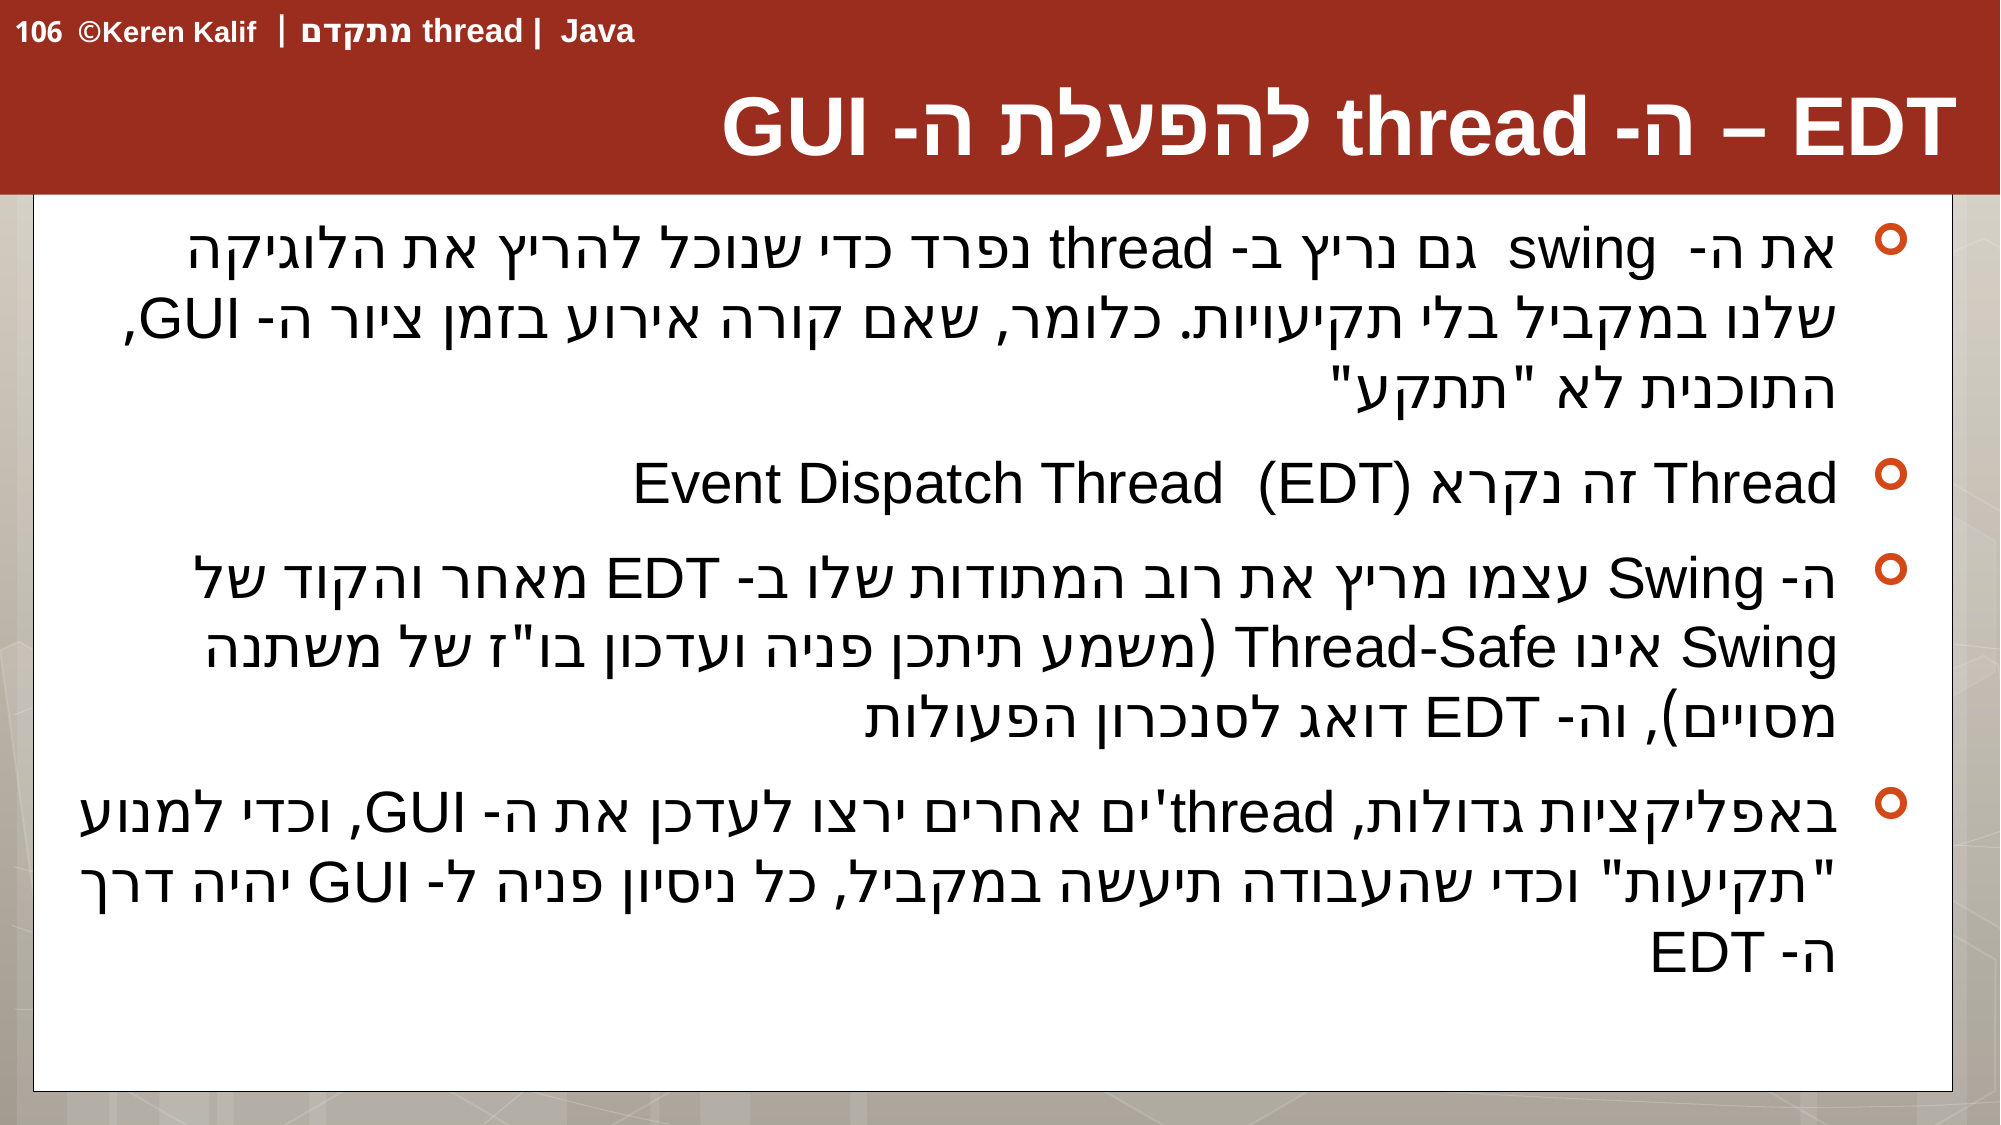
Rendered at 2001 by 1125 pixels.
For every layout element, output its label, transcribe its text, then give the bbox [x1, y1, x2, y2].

list את ה- swing גם נריץ ב- thread נפרד כדי שנוכל להריץ את הלוגיקה שלנו במקביל בלי תקיעויות. כלומר, שאם קורה אירוע בזמן ציור ה- GUI, התוכנית לא "תתקע" Thread זה נקרא Event Dispatch Thread (EDT) ה- Swing עצמו מריץ את רוב המתודות שלו ב- EDT מאחר והקוד של Swing אינו Thread-Safe (משמע תיתכן פניה ועדכון בו"ז של משתנה מסויים), וה- EDT דואג לסנכרון הפעולות באפליקציות גדולות, thread'ים אחרים ירצו לעדכן את ה- GUI, וכדי למנוע "תקיעות" וכדי שהעבודה תיעשה במקביל, כל ניסיון פניה ל- GUI יהיה דרך ה- EDT [52, 202, 1926, 1072]
title EDT – ה- thread להפעלת ה- GUI [0, 64, 1973, 187]
